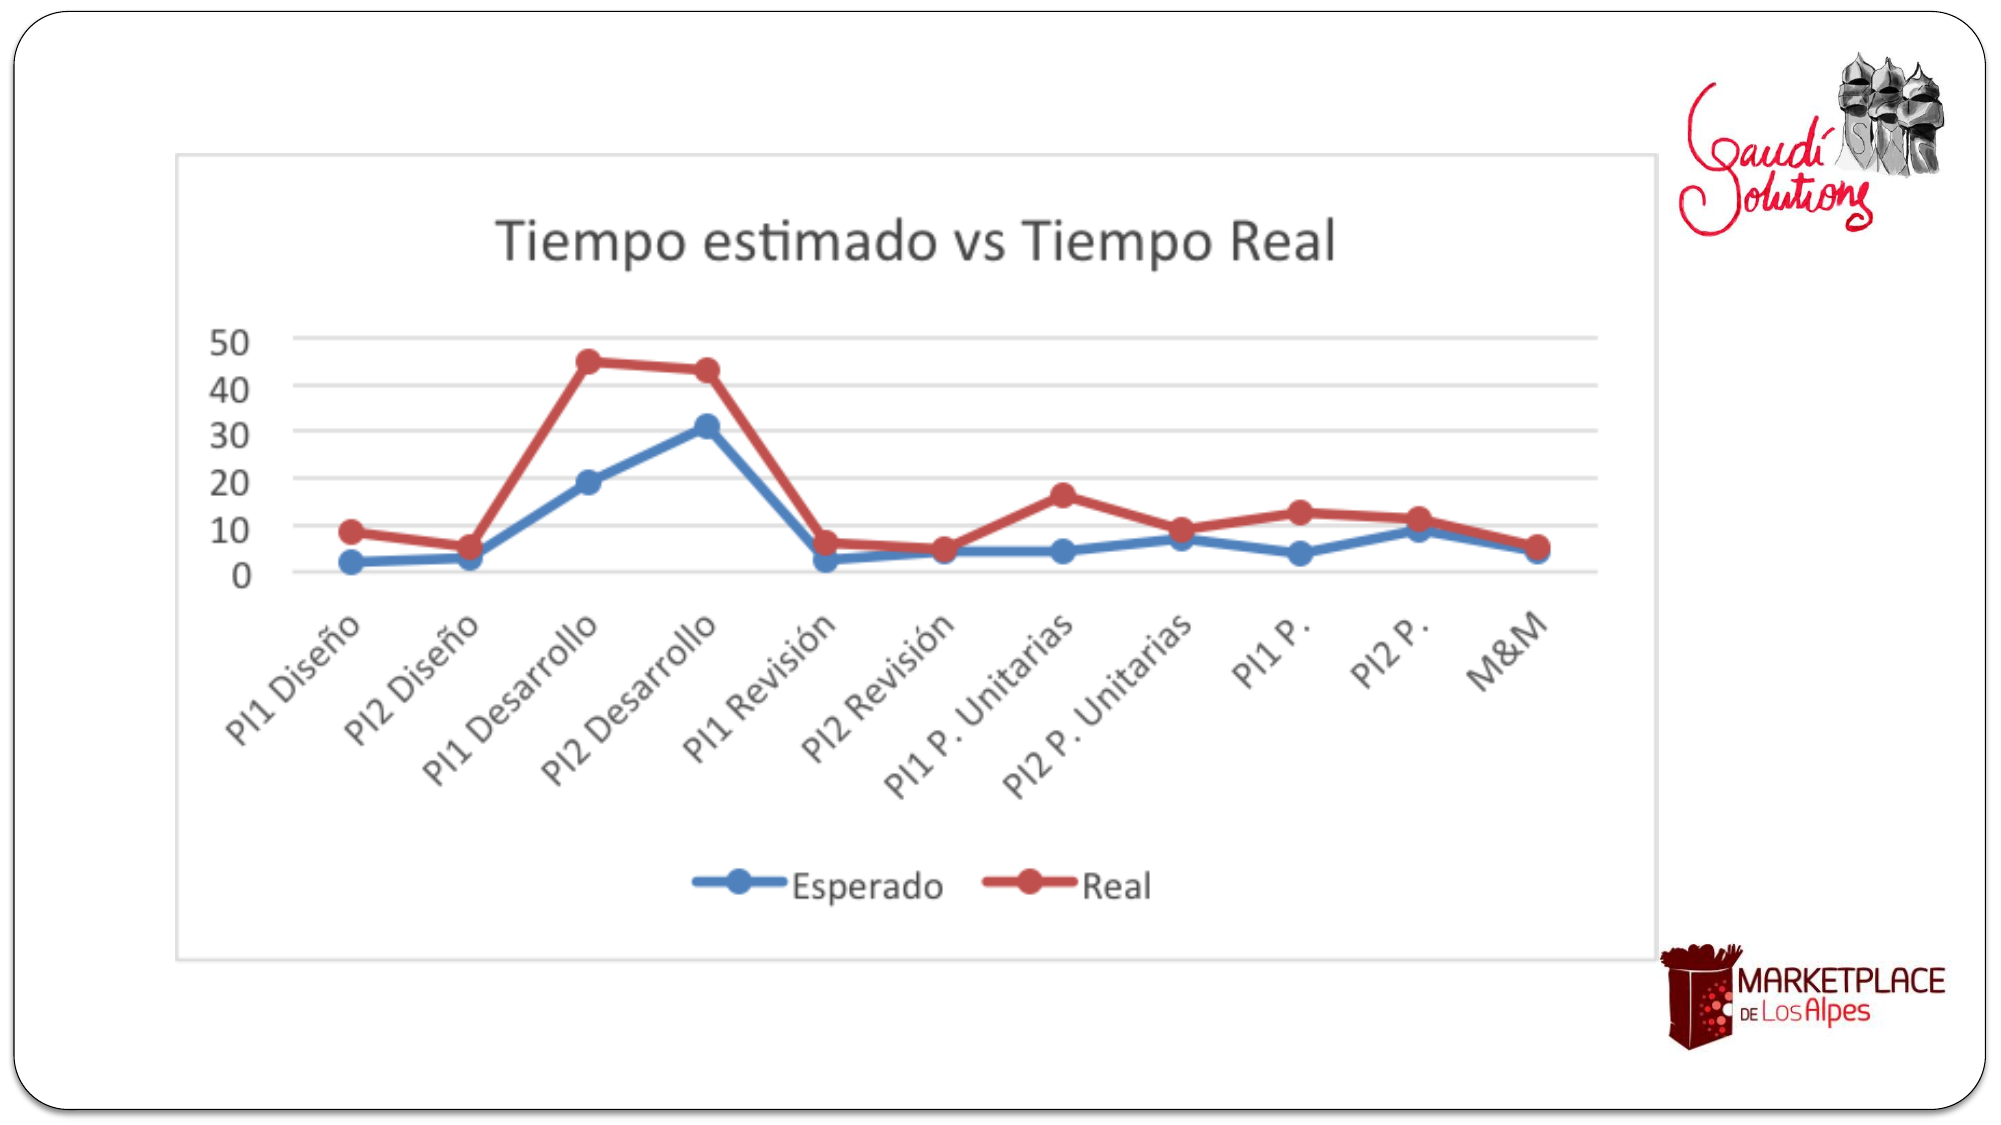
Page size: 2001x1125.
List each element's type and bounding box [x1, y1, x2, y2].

picture [175, 43, 1963, 1054]
